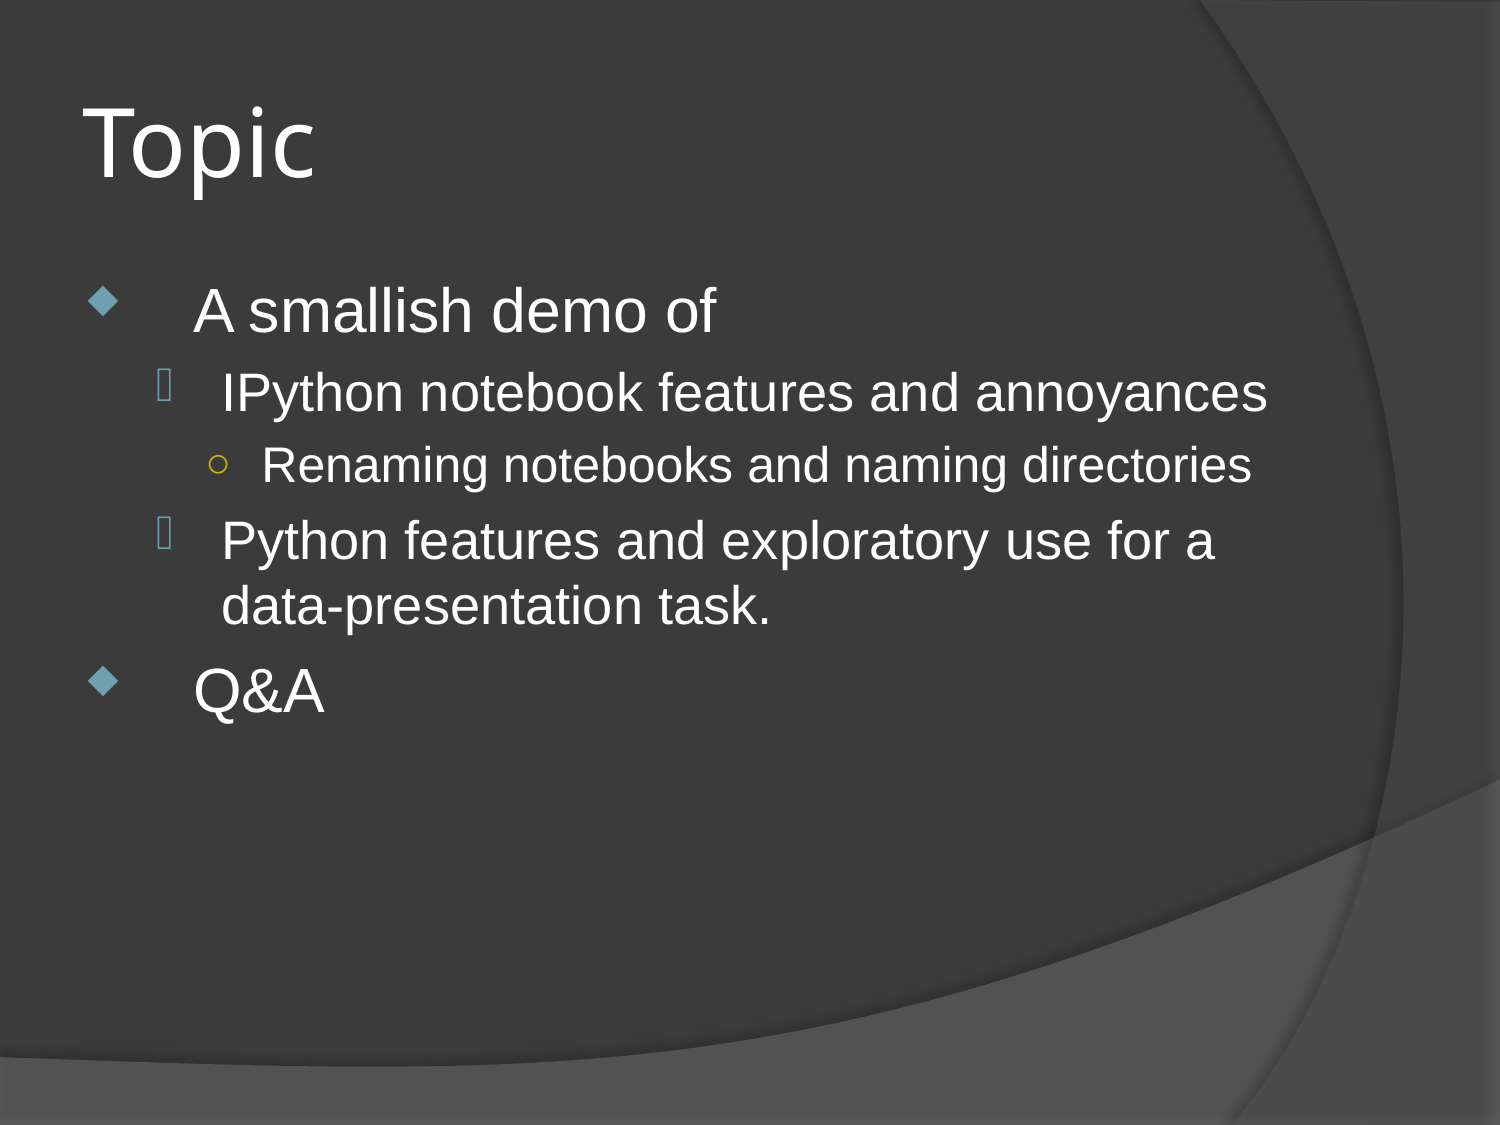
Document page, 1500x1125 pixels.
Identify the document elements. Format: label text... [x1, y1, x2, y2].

title Topic [74, 44, 1301, 234]
list A smallish demo of IPython notebook features and annoyances Renaming notebooks and naming directories Python features and exploratory use for a data-presentation task. Q&A [74, 261, 1301, 1006]
